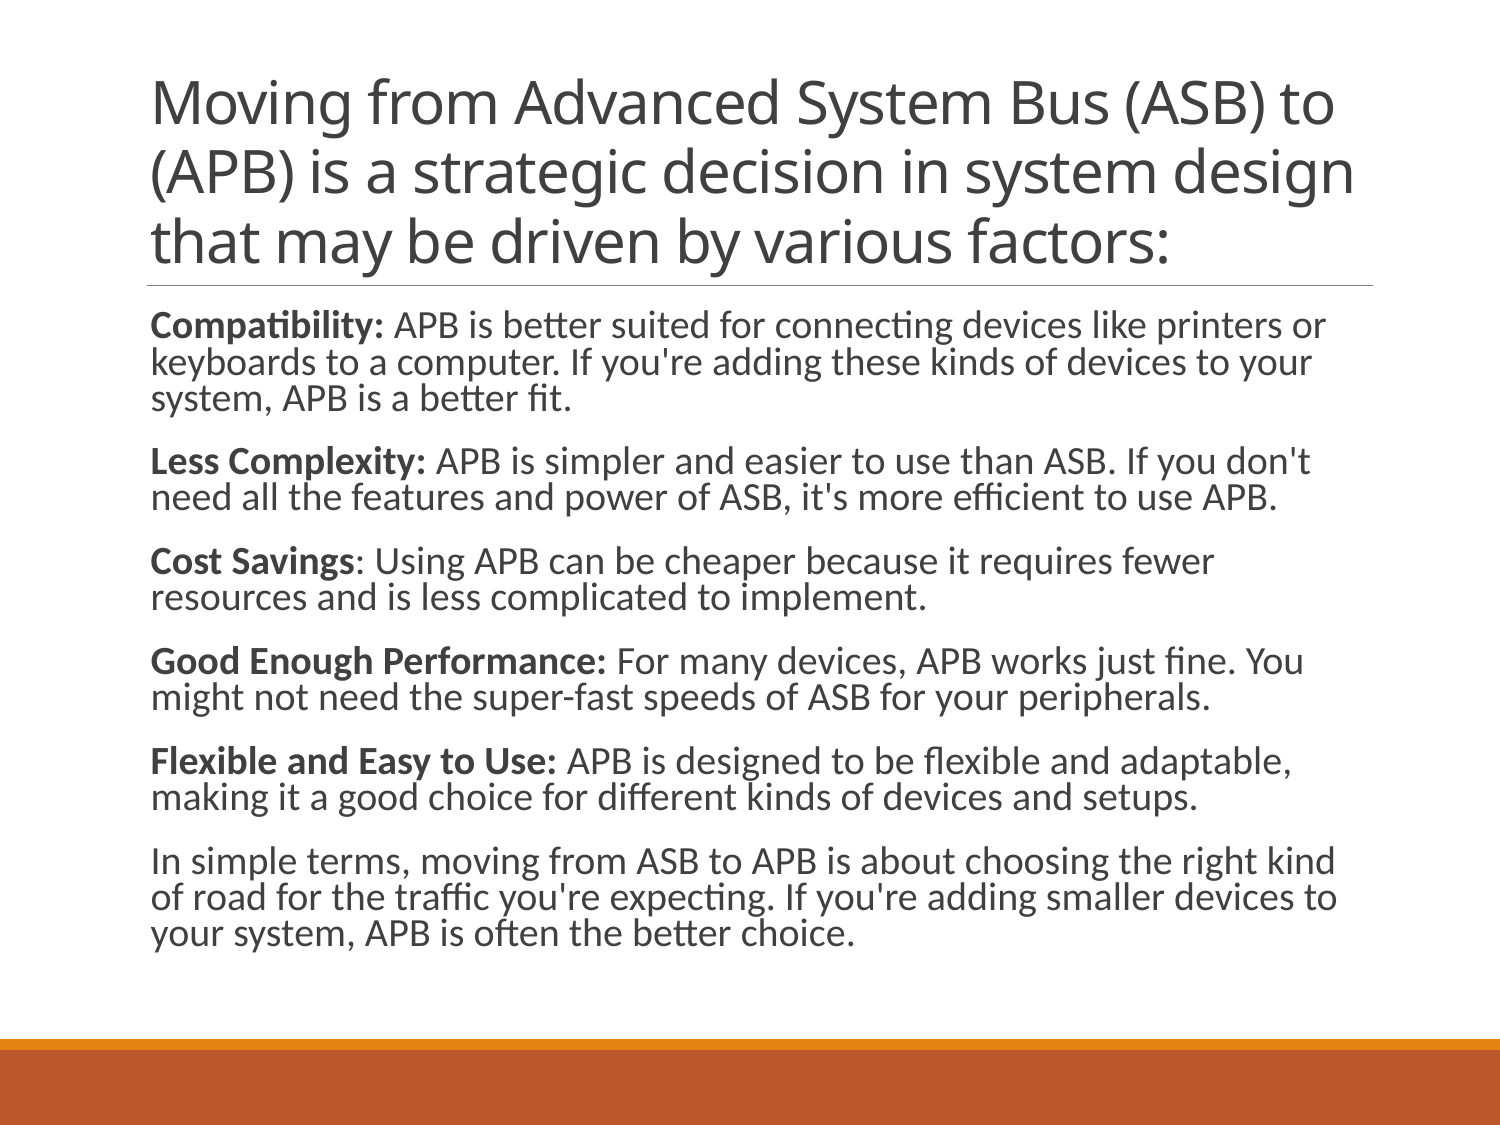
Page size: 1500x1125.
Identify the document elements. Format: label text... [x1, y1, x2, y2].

title Moving from Advanced System Bus (ASB) to (APB) is a strategic decision in system design that may be driven by various factors: [135, 47, 1373, 285]
list Compatibility: APB is better suited for connecting devices like printers or keyboards to a computer. If you're adding these kinds of devices to your system, APB is a better fit. Less Complexity: APB is simpler and easier to use than ASB. If you don't need all the features and power of ASB, it's more efficient to use APB. Cost Savings: Using APB can be cheaper because it requires fewer resources and is less complicated to implement. Good Enough Performance: For many devices, APB works just fine. You might not need the super-fast speeds of ASB for your peripherals. Flexible and Easy to Use: APB is designed to be flexible and adaptable, making it a good choice for different kinds of devices and setups. In simple terms, moving from ASB to APB is about choosing the right kind of road for the traffic you're expecting. If you're adding smaller devices to your system, APB is often the better choice. [135, 302, 1373, 963]
